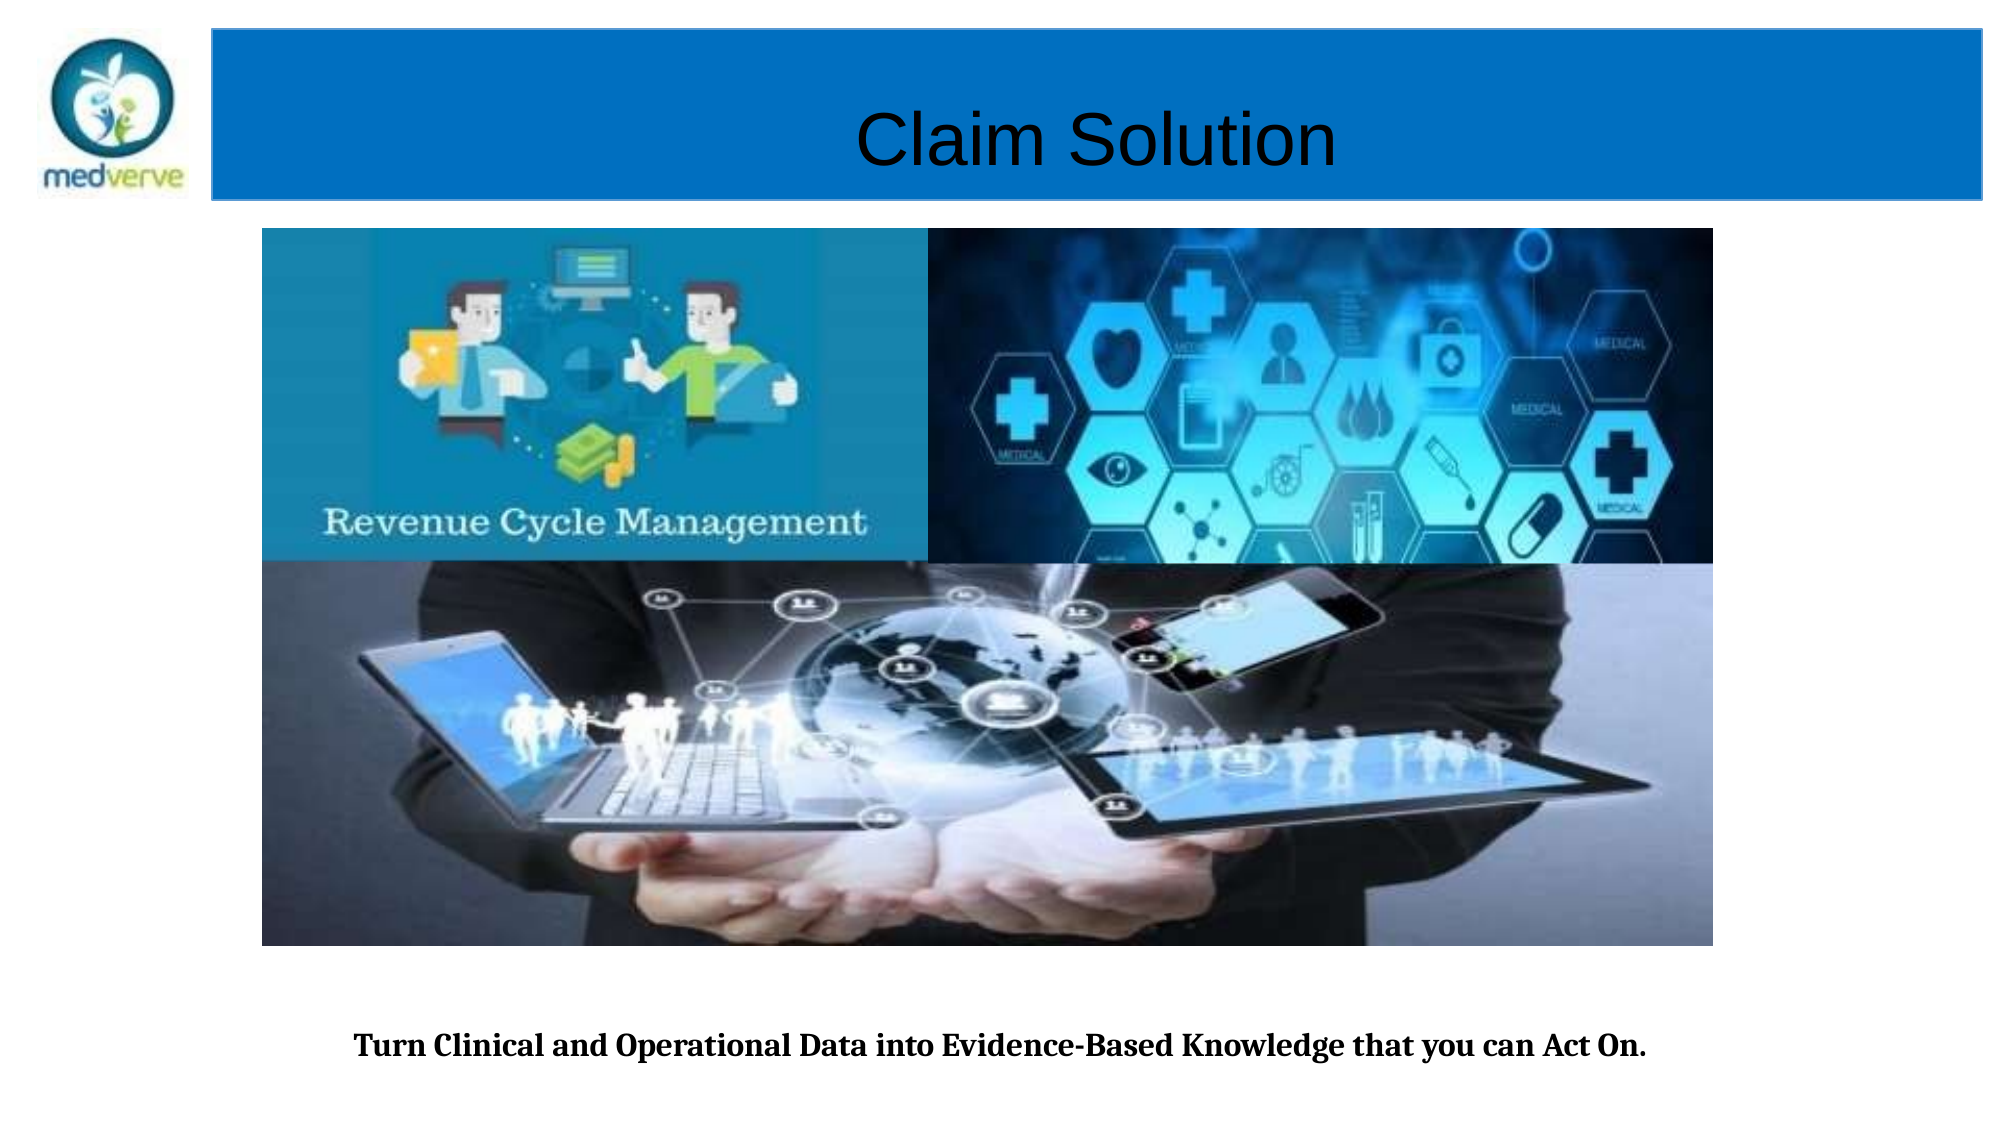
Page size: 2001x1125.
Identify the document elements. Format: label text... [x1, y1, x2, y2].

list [37, 28, 189, 199]
title Claim Solution [212, 28, 1982, 201]
text_box Turn Clinical and Operational Data into Evidence-Based Knowledge that you can Act On. [351, 1020, 1688, 1063]
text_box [262, 228, 1713, 946]
